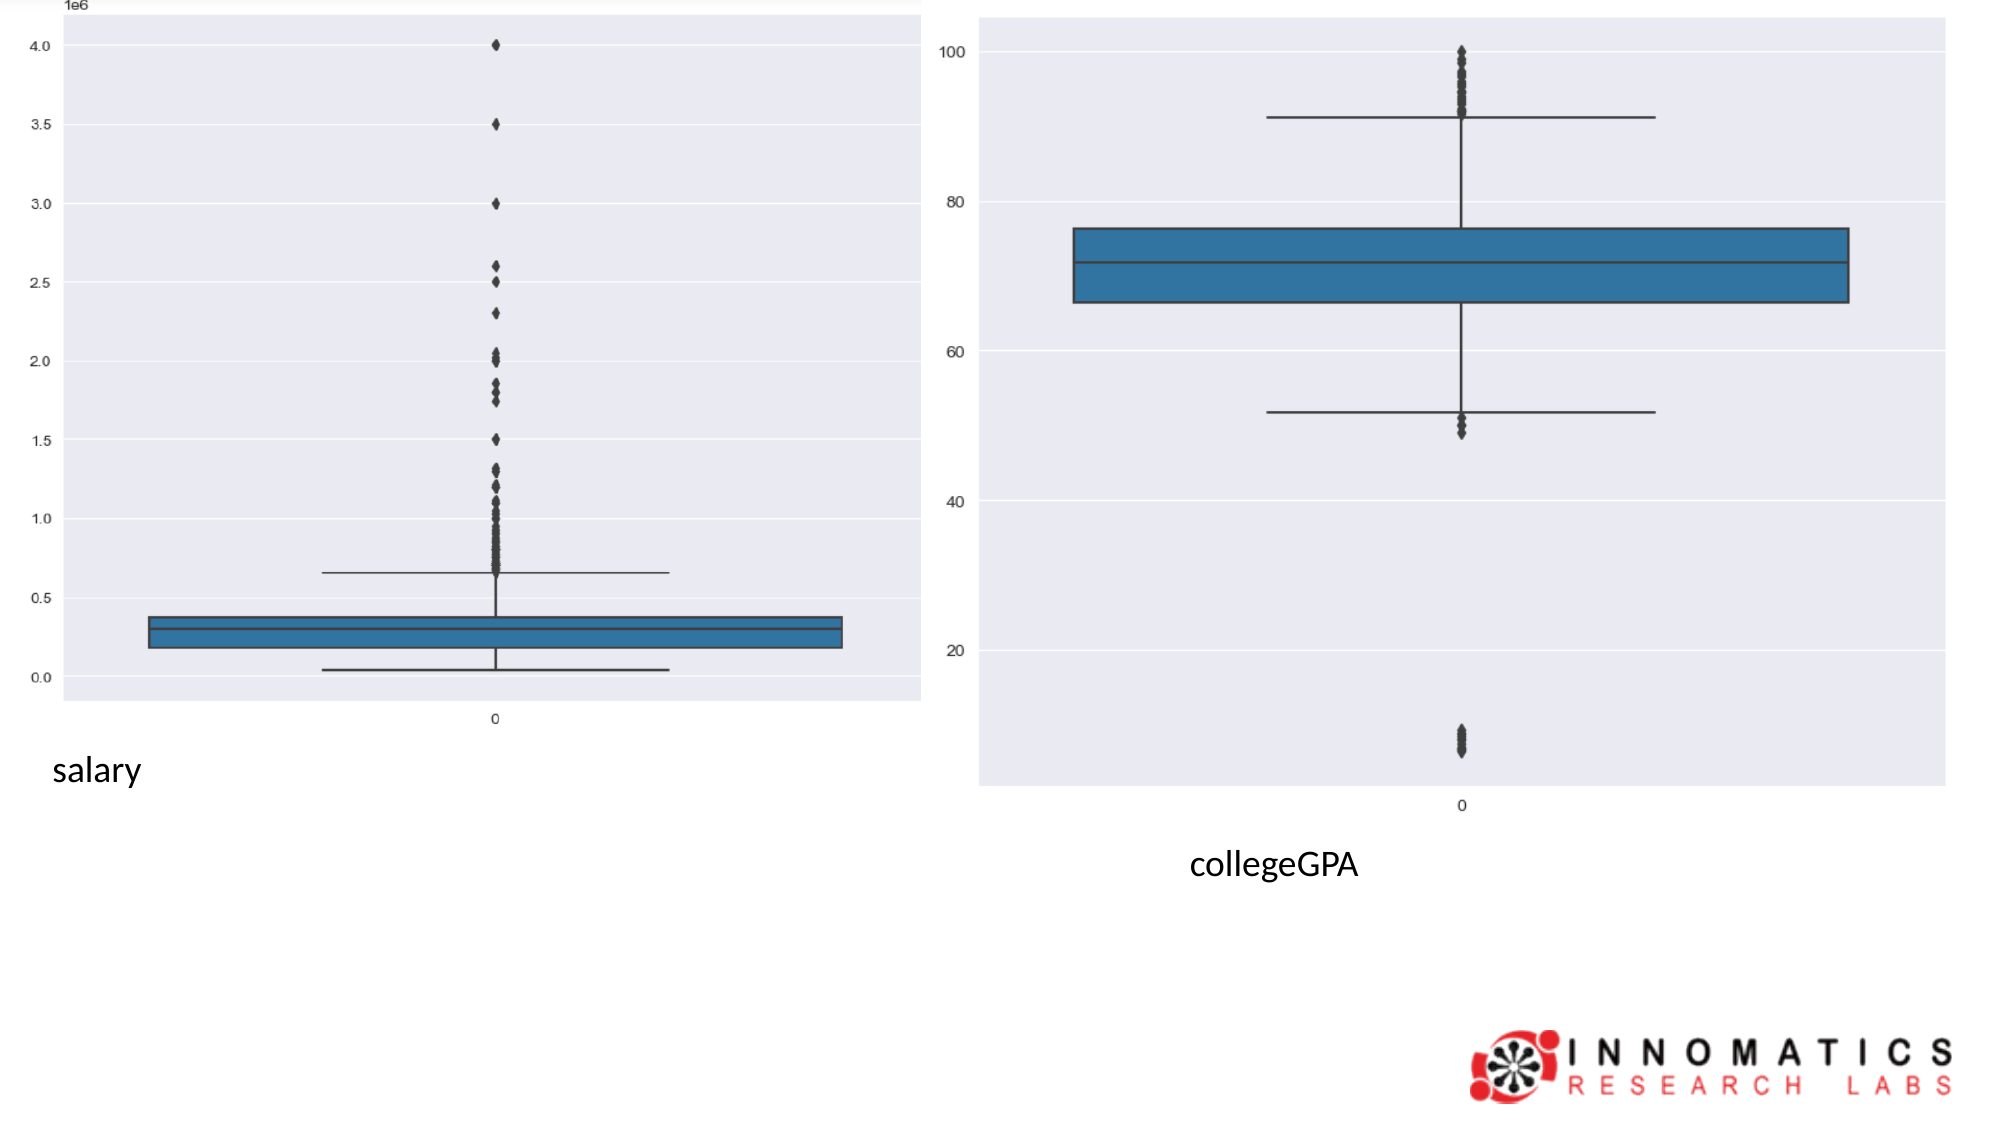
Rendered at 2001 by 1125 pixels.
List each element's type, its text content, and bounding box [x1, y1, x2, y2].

picture [1470, 1030, 1954, 1104]
picture [0, 0, 1963, 826]
text_box salary [37, 757, 775, 798]
text_box collegeGPA [1174, 834, 1913, 892]
